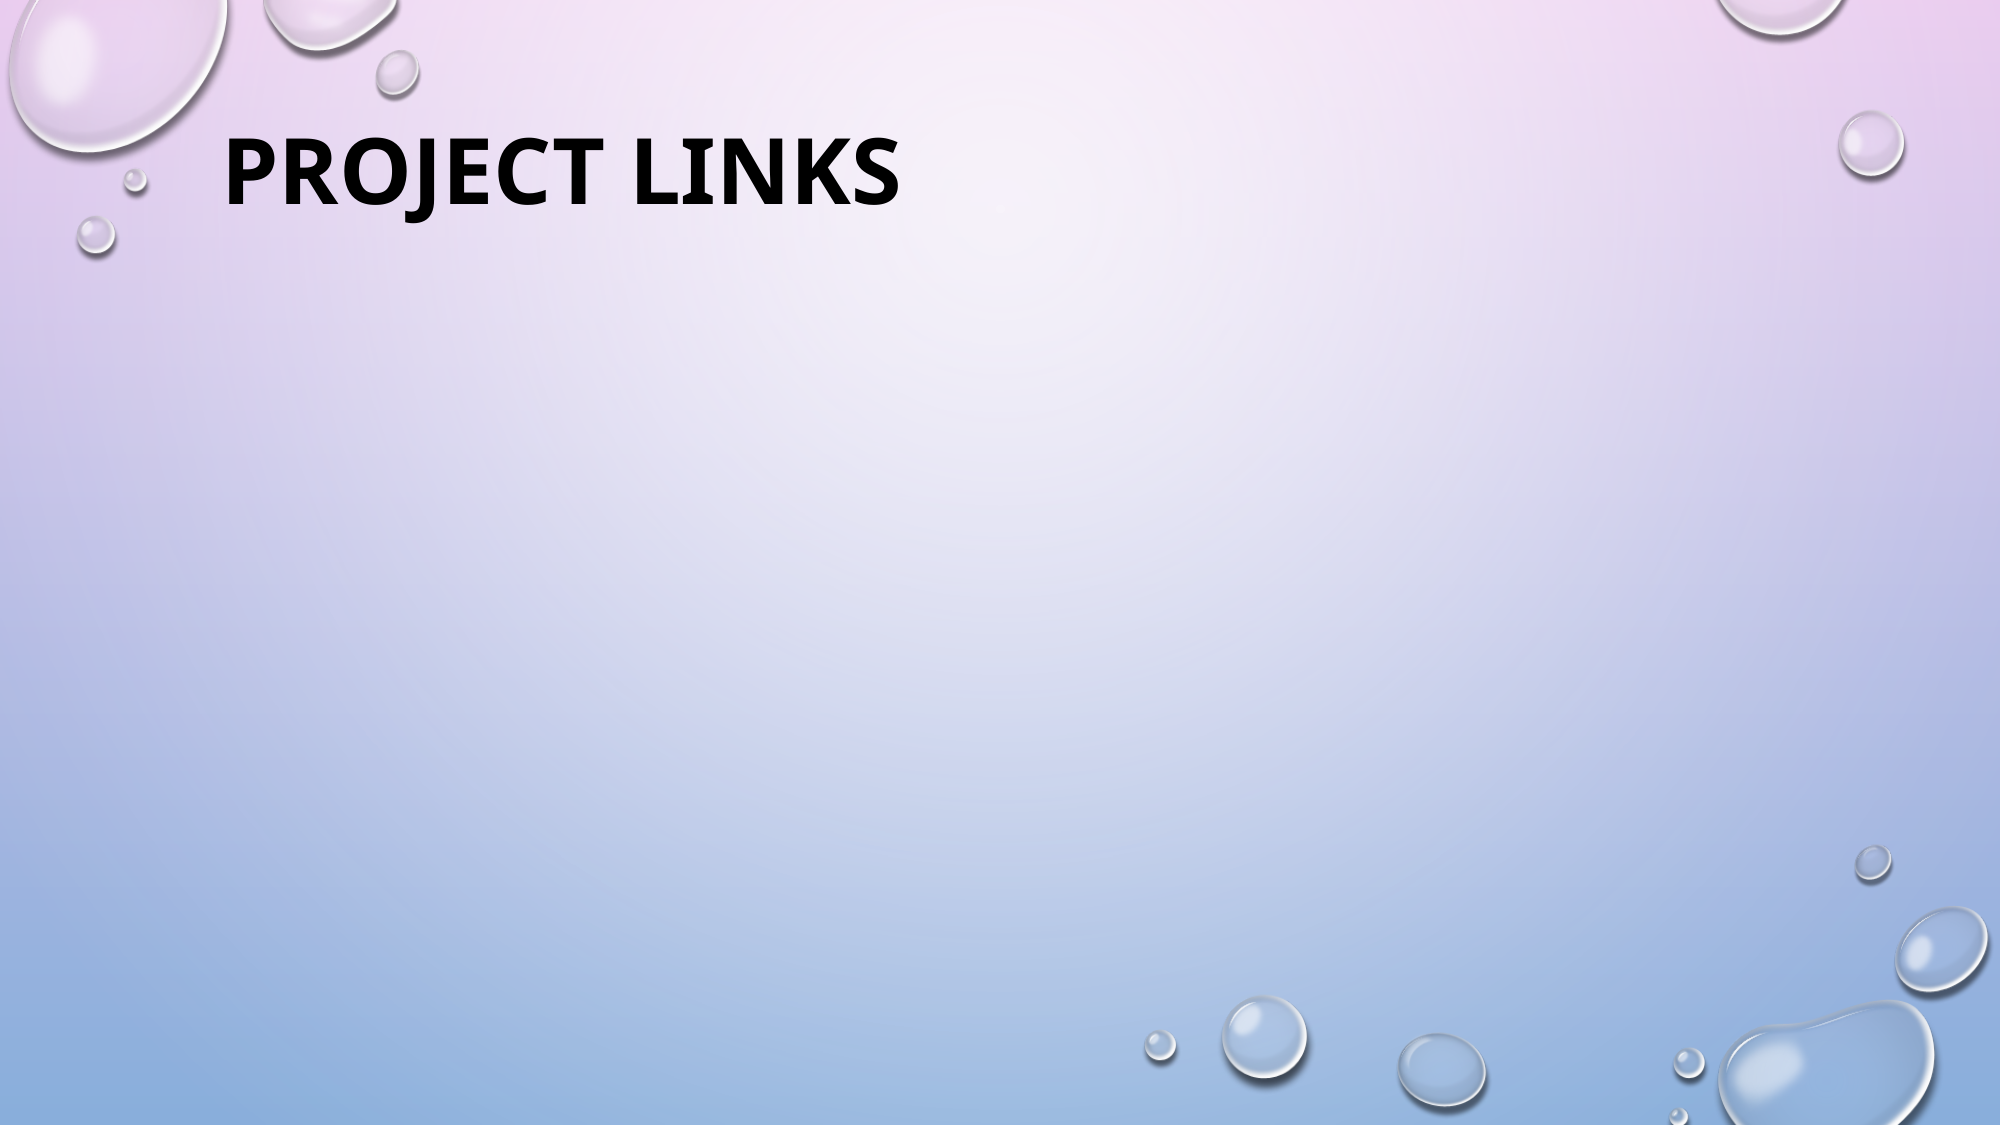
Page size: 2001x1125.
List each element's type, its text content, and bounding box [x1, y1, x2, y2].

picture [0, 0, 2000, 1125]
text_box PROJECT LINKS [206, 105, 942, 231]
